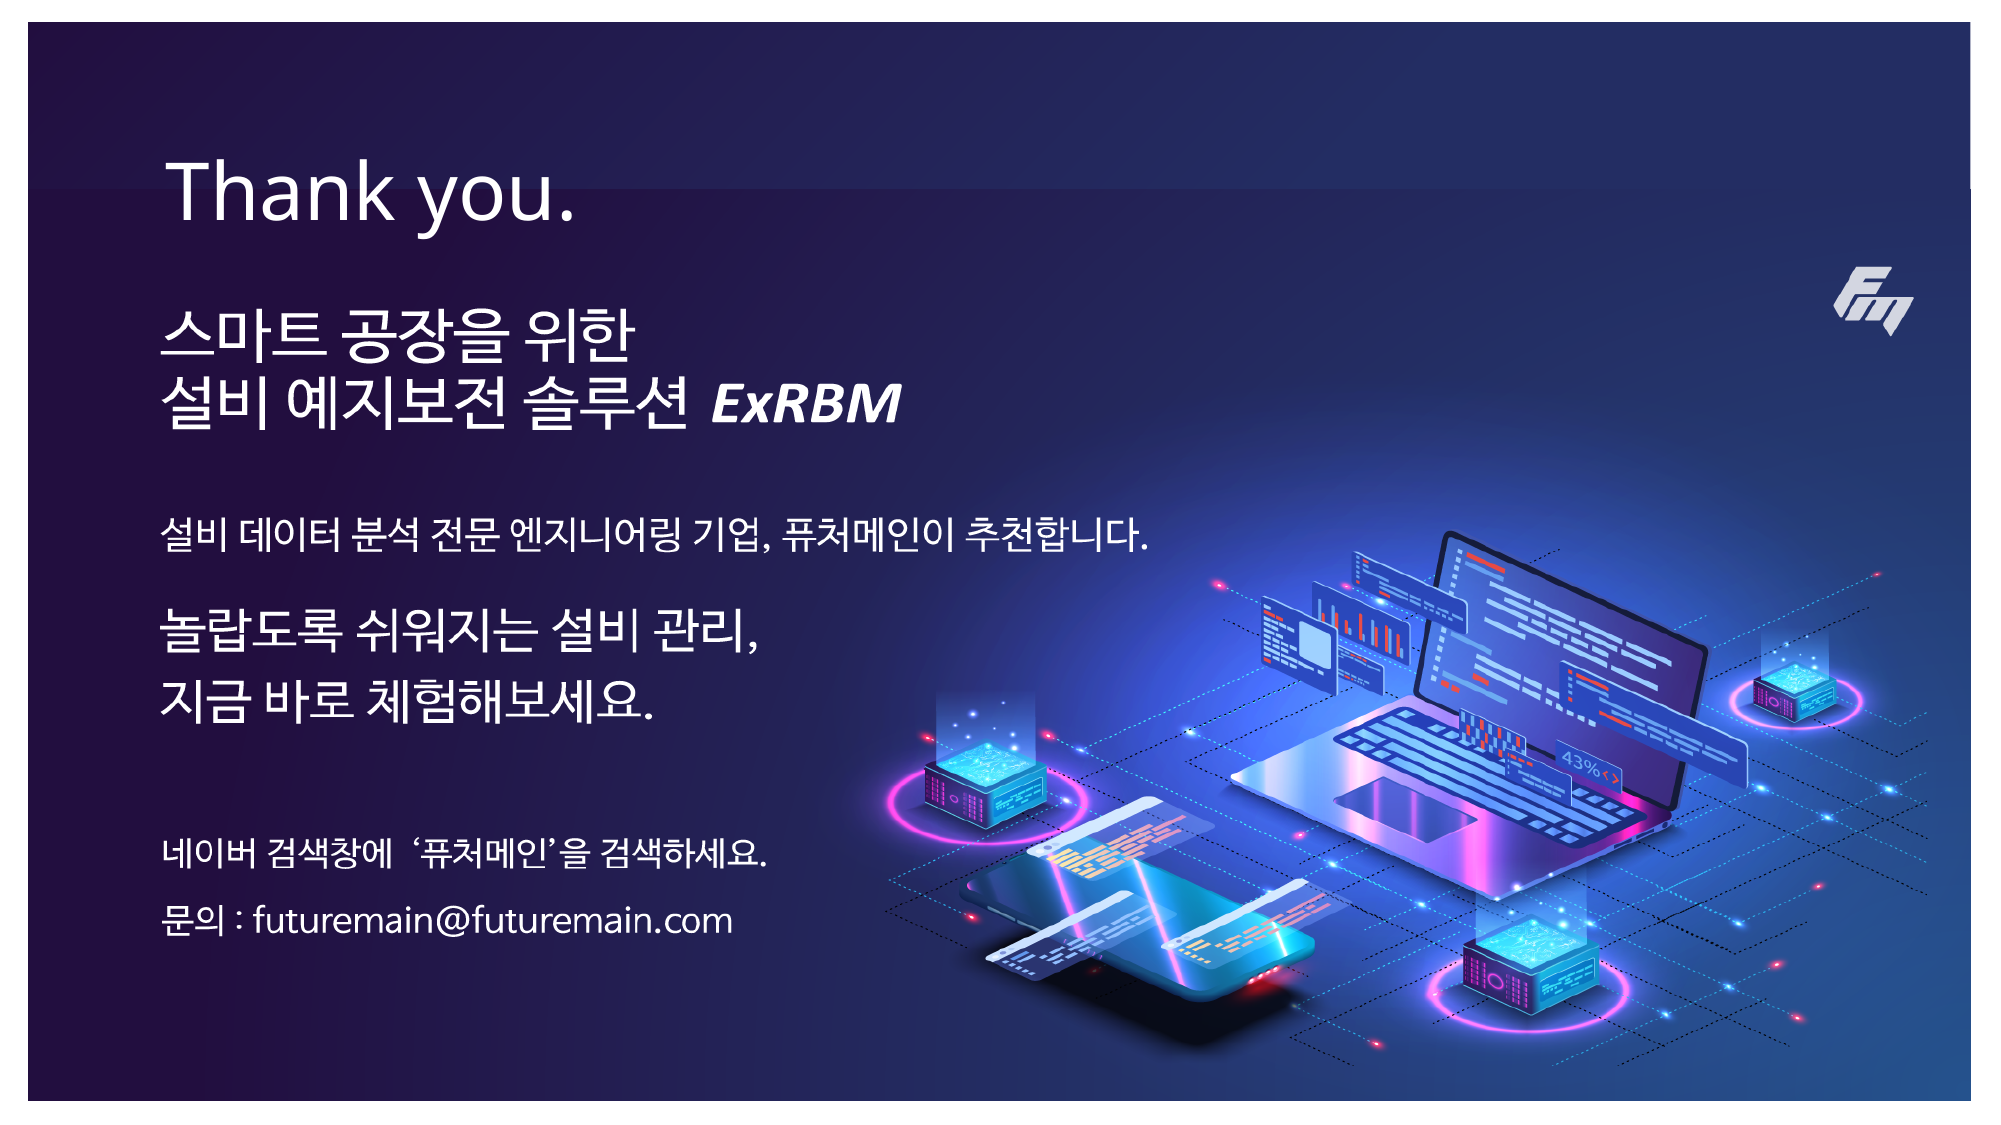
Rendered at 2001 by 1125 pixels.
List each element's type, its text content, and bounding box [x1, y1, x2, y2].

picture [28, 189, 1971, 1101]
text_box Thank you. [150, 132, 600, 189]
text_box [27, 22, 1971, 1101]
